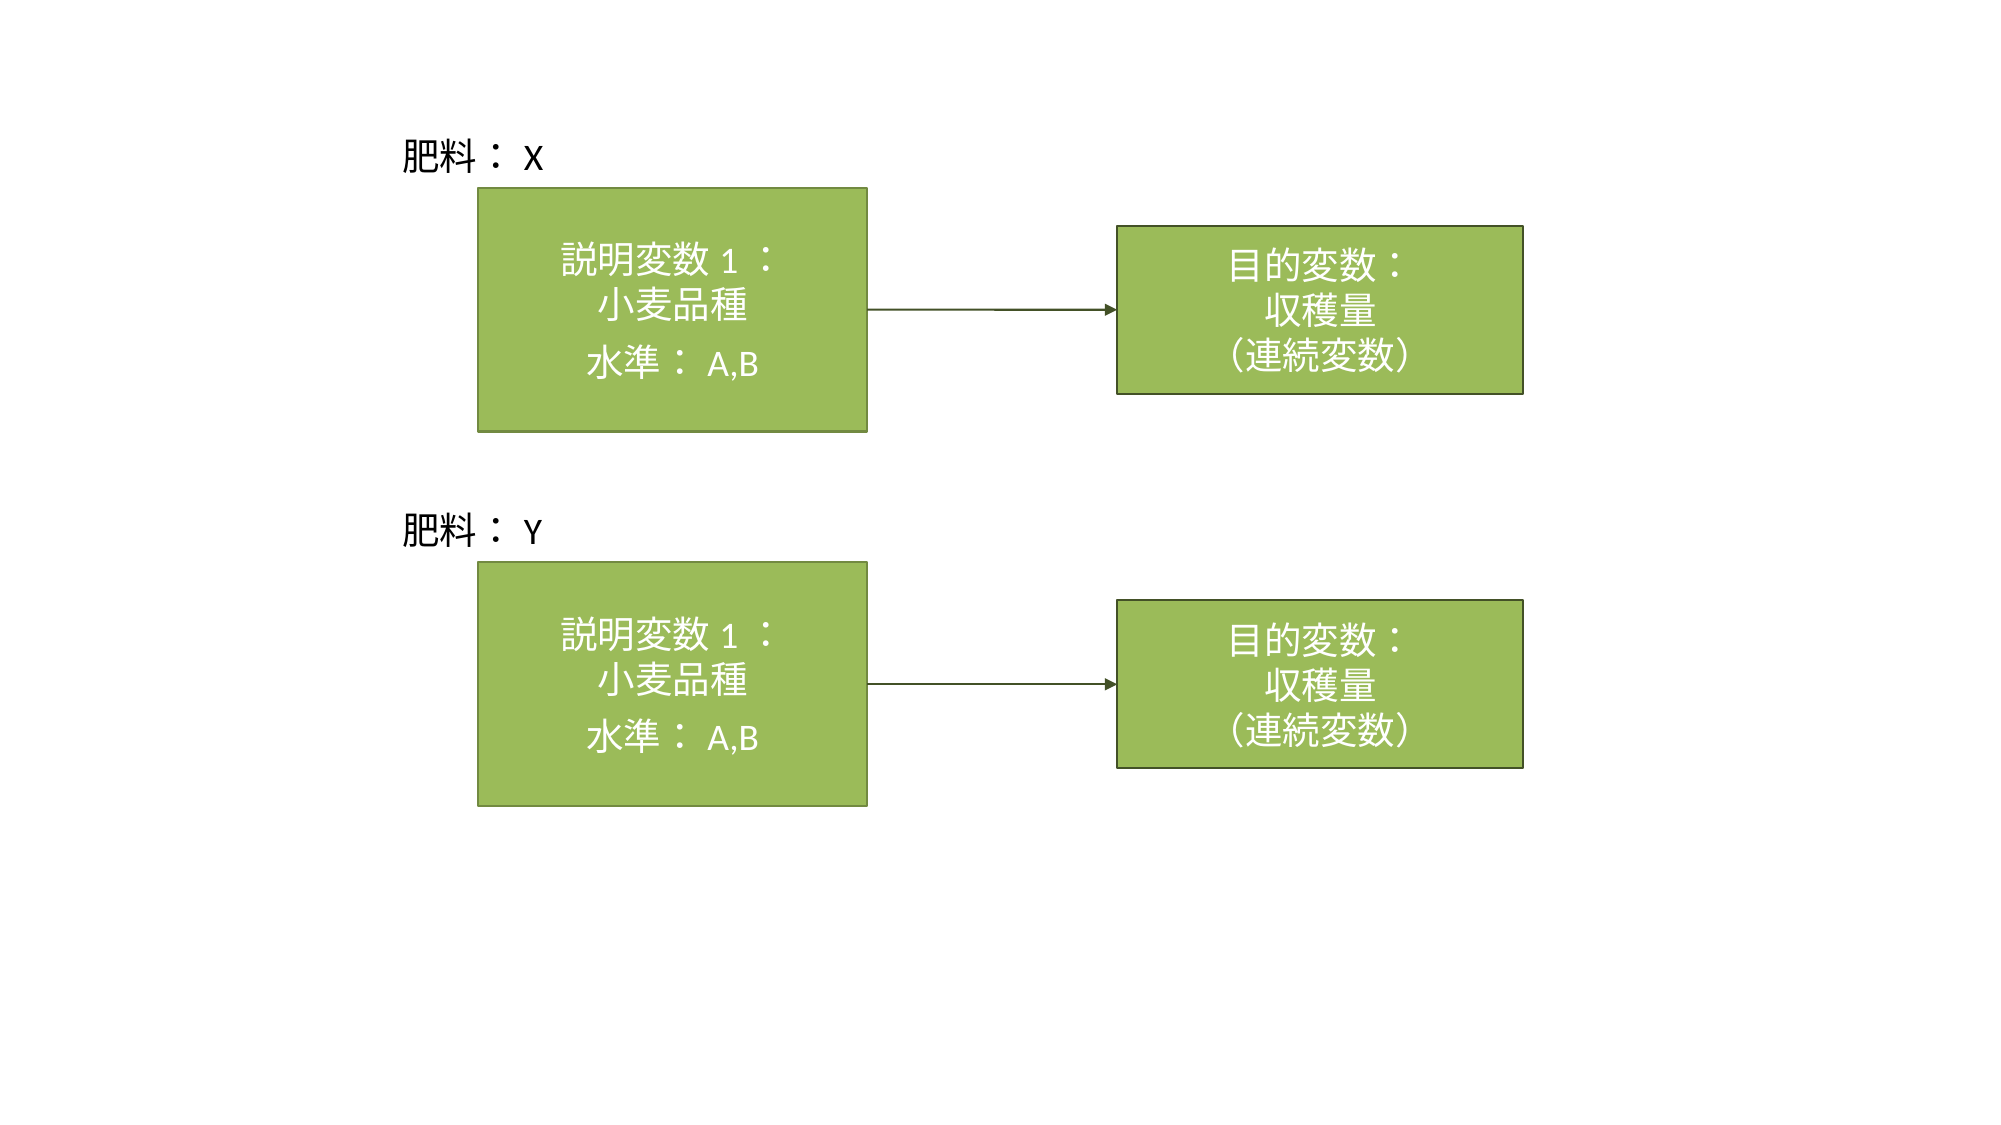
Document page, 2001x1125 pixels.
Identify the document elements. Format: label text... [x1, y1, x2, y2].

text_box 肥料：Y [387, 499, 791, 560]
text_box 目的変数： 収穫量 （連続変数） [1116, 599, 1524, 769]
text_box 説明変数1： 小麦品種 水準：A,B [477, 187, 868, 433]
text_box 説明変数1： 小麦品種 水準：A,B [477, 561, 868, 807]
text_box 肥料：X [387, 125, 791, 186]
text_box 目的変数： 収穫量 （連続変数） [1116, 225, 1524, 395]
